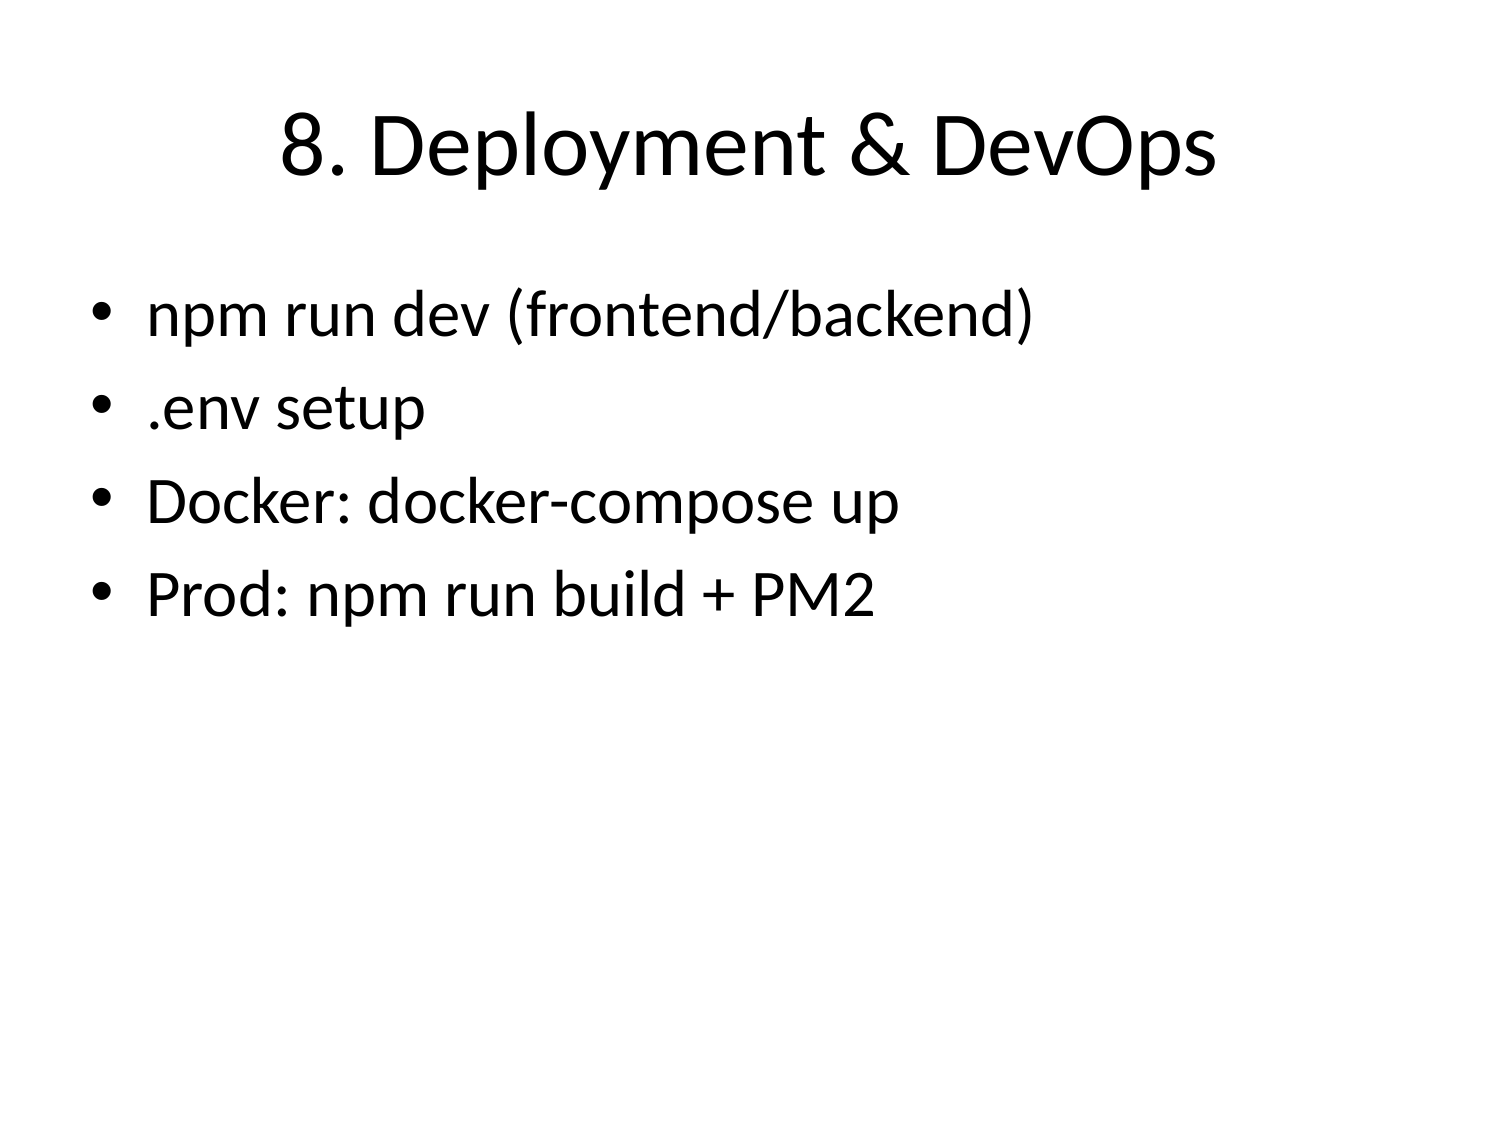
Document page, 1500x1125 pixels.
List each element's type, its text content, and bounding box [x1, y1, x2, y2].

title 8. Deployment & DevOps [75, 45, 1425, 233]
list npm run dev (frontend/backend) .env setup Docker: docker-compose up Prod: npm run build + PM2 [75, 262, 1425, 1005]
